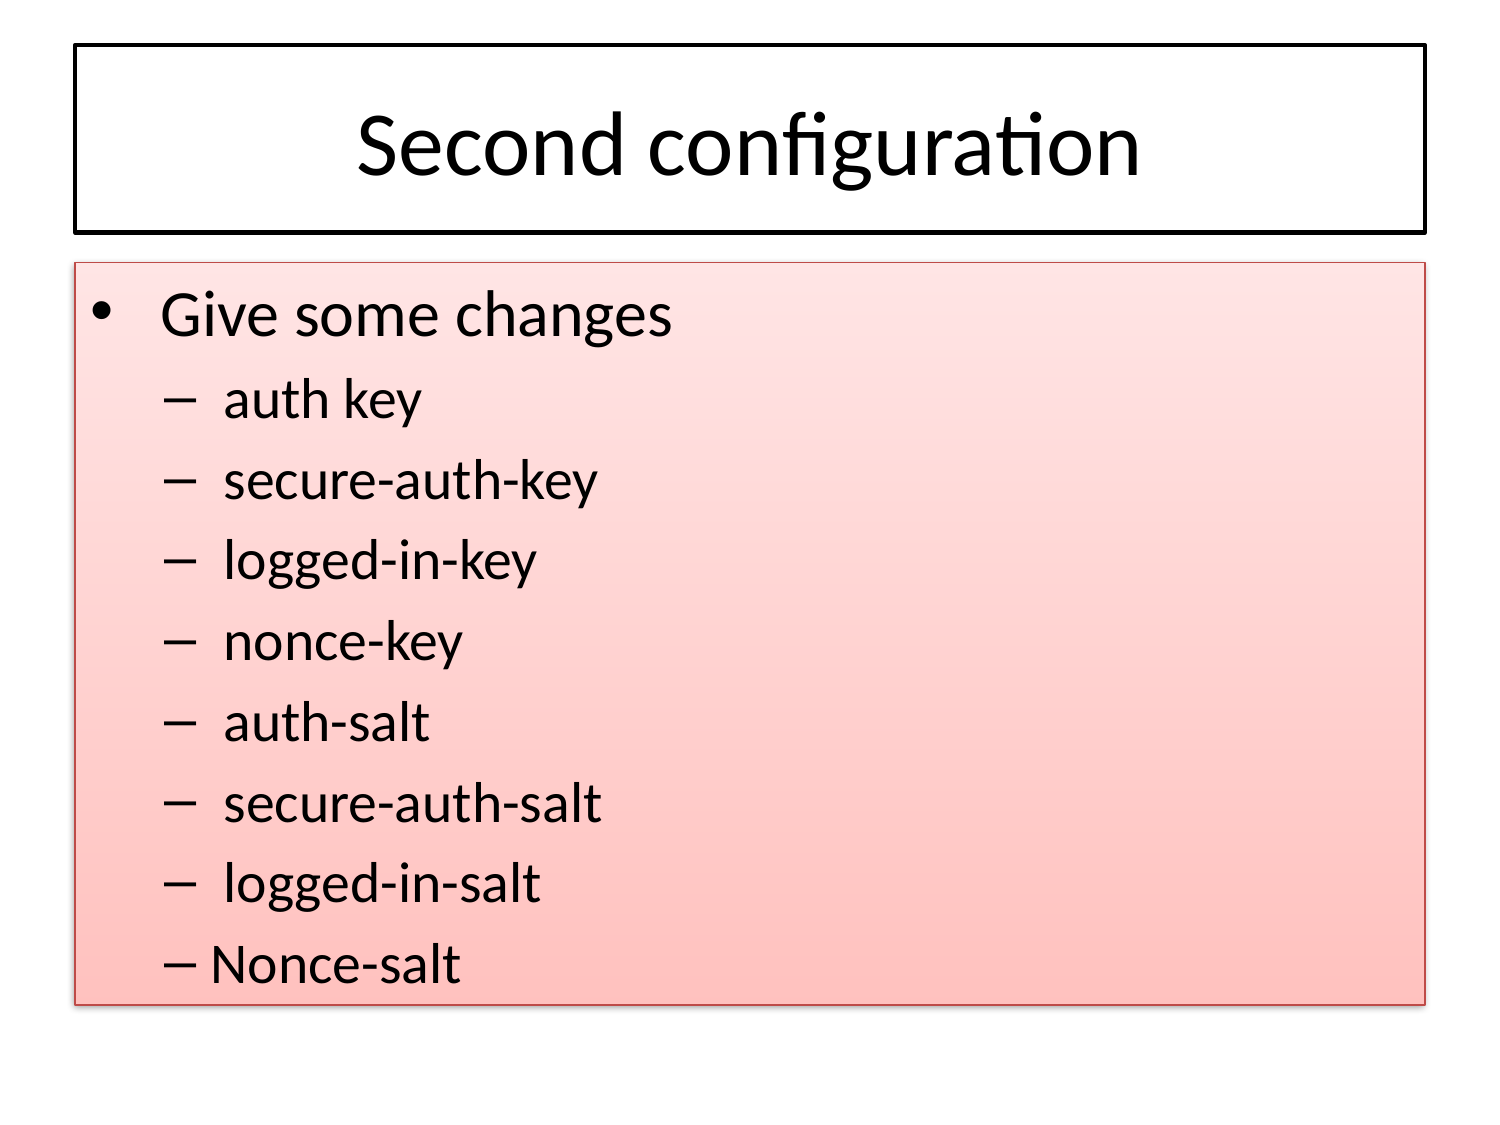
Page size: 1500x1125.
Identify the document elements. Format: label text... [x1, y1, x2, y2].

list Give some changes auth key secure-auth-key logged-in-key nonce-key auth-salt secure-auth-salt logged-in-salt Nonce-salt [74, 262, 1426, 1006]
title Second configuration [73, 43, 1427, 235]
